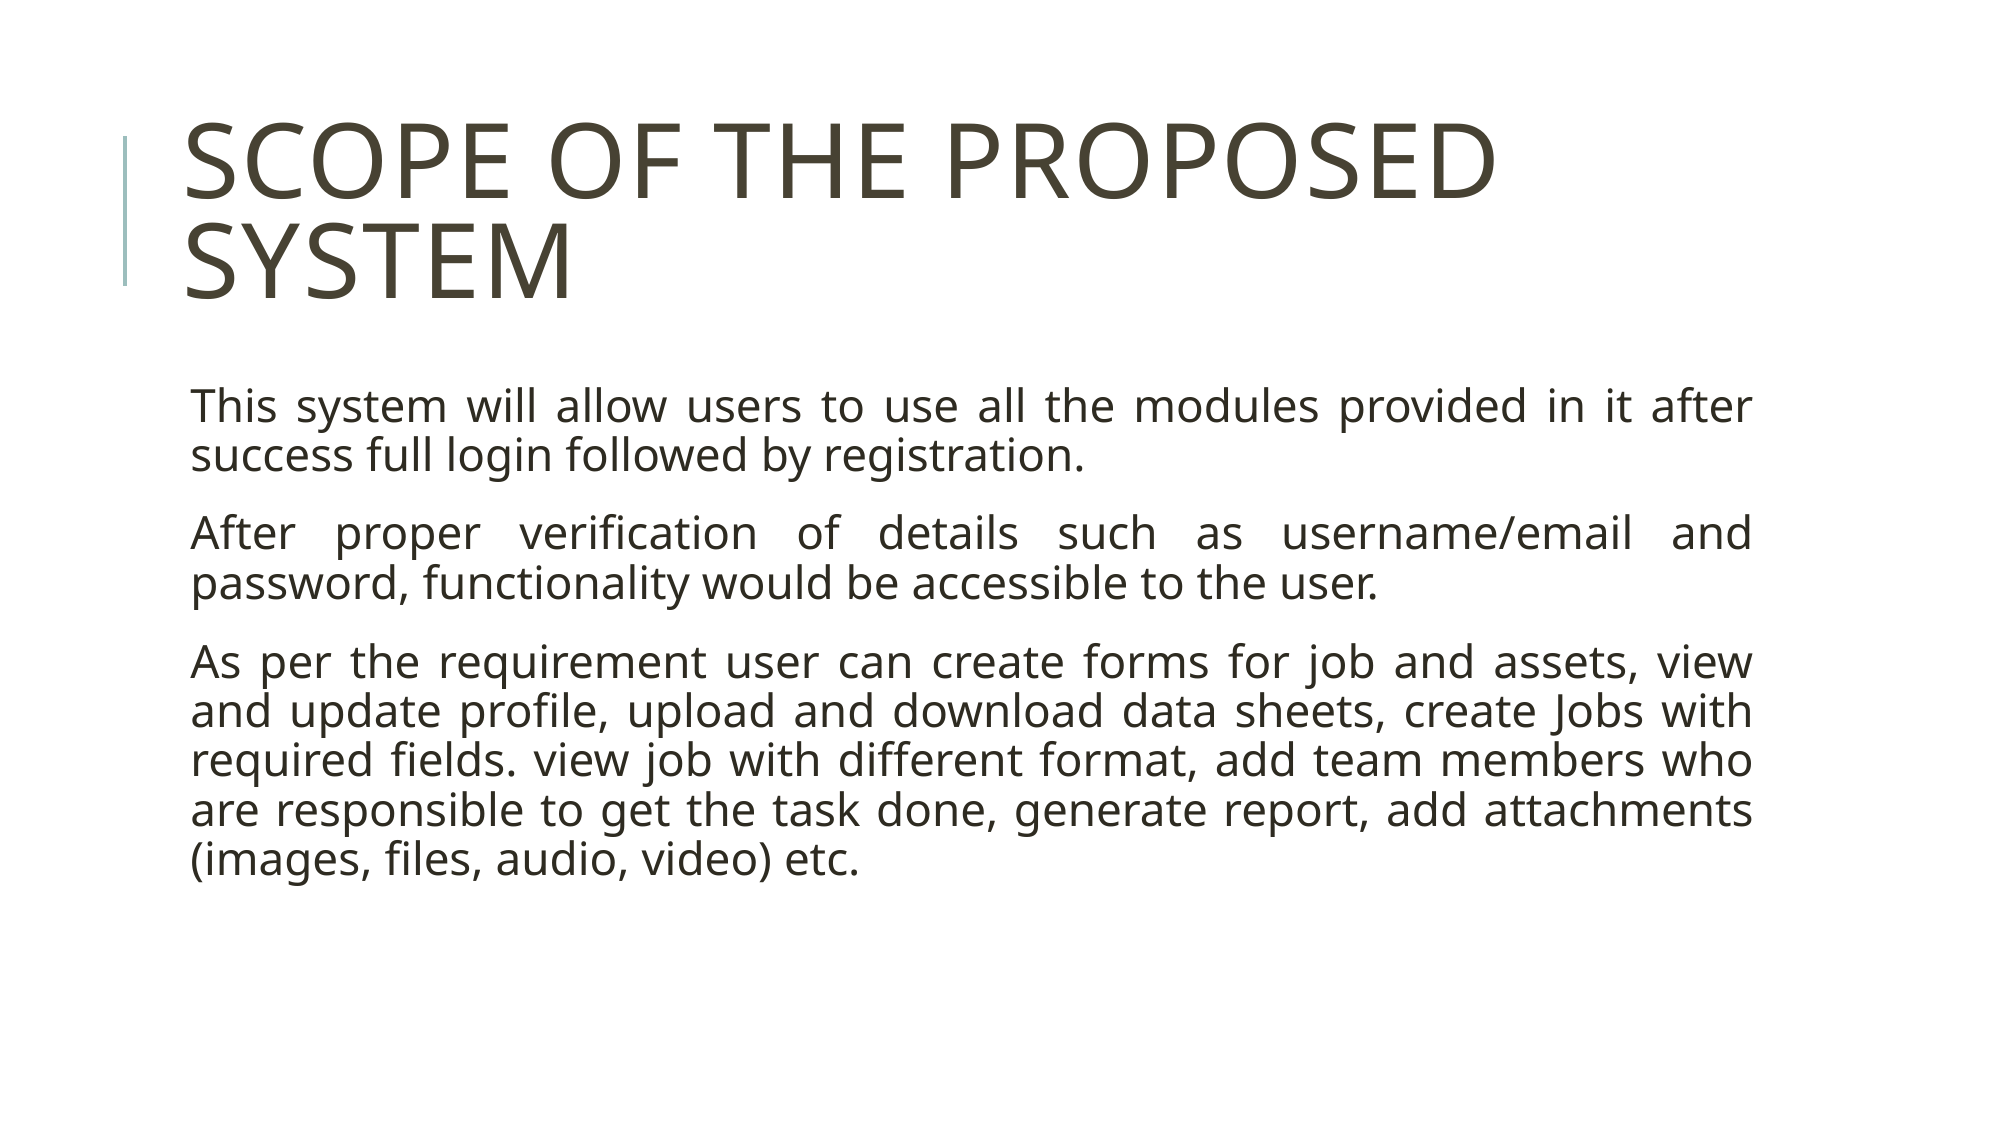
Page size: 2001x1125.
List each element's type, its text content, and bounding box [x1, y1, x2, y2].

title Scope of the Proposed System [168, 96, 1763, 342]
list This system will allow users to use all the modules provided in it after success full login followed by registration. After proper verification of details such as username/email and password, functionality would be accessible to the user. As per the requirement user can create forms for job and assets, view and update profile, upload and download data sheets, create Jobs with required fields. view job with different format, add team members who are responsible to get the task done, generate report, add attachments (images, files, audio, video) etc. [168, 375, 1763, 1035]
